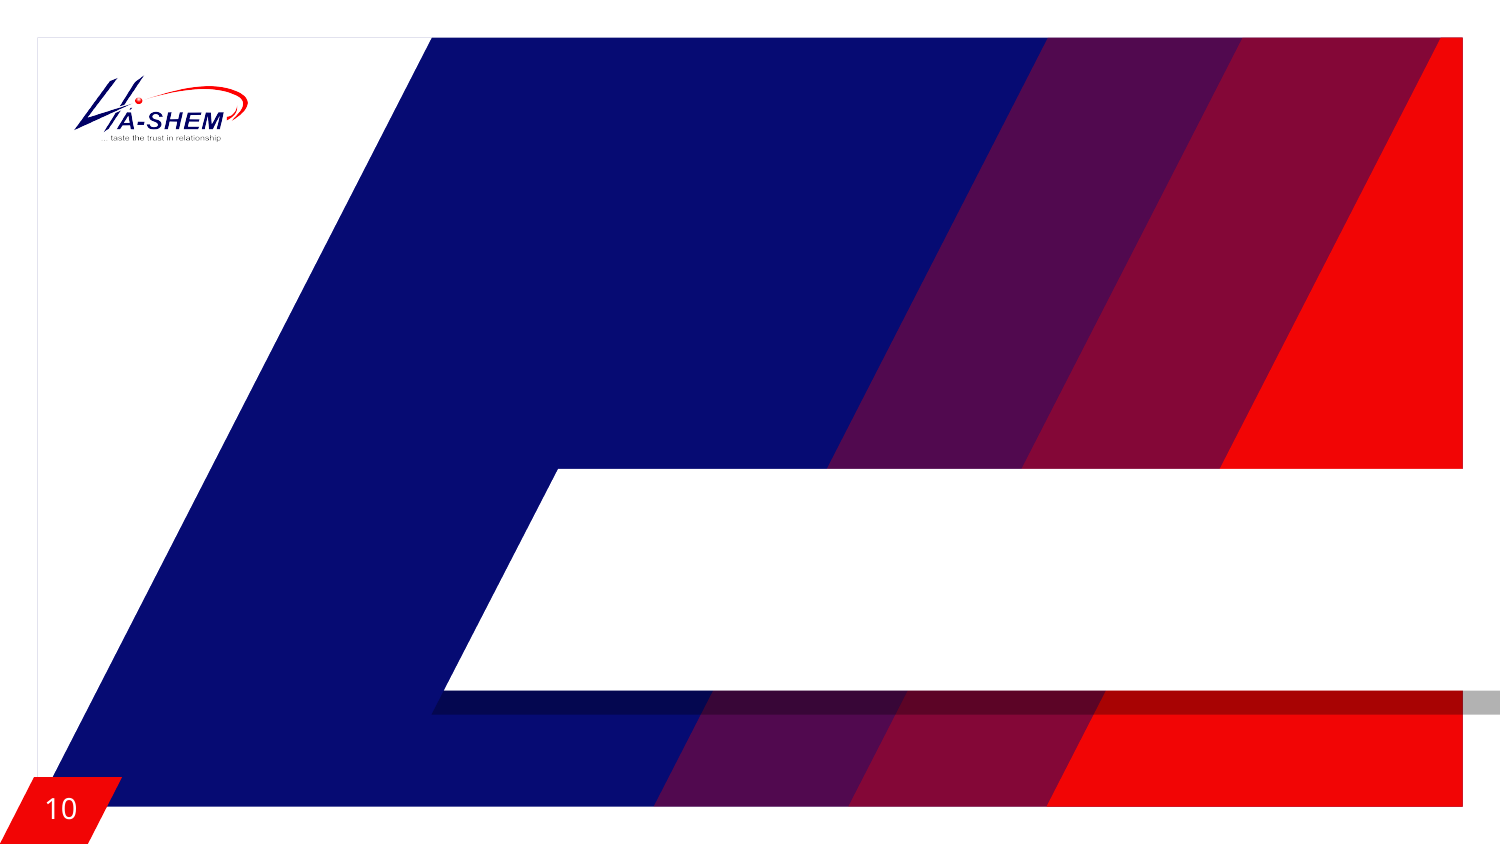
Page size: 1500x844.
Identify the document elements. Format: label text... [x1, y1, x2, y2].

slide_number 10 [0, 775, 124, 844]
picture [37, 65, 283, 156]
